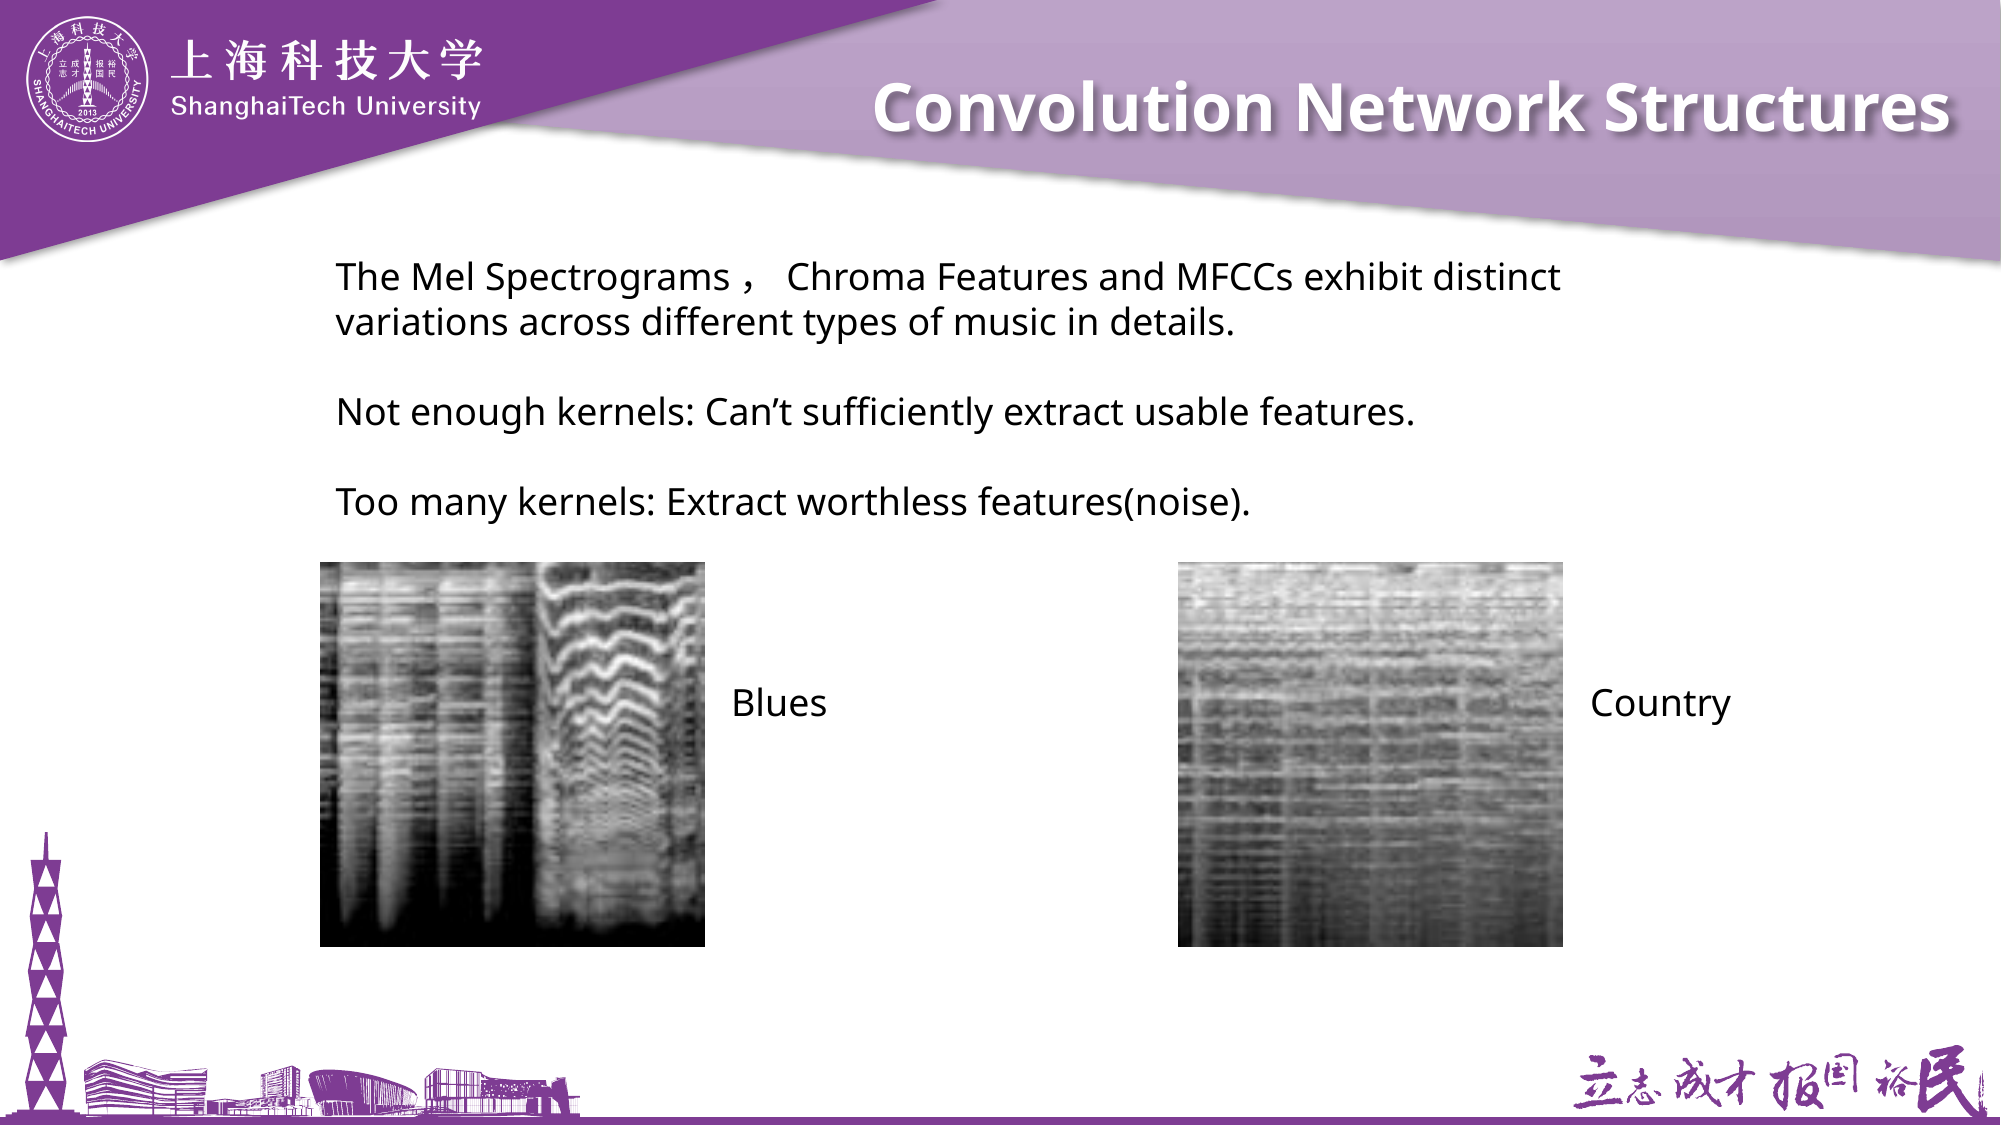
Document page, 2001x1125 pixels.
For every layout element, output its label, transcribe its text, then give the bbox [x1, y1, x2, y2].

picture [26, 16, 242, 142]
text_box The Mel Spectrograms，Chroma Features and MFCCs exhibit distinct variations across different types of music in details. Not enough kernels: Can’t sufficiently extract usable features. Too many kernels: Extract worthless features(noise). [320, 245, 1680, 531]
picture [320, 562, 705, 947]
text_box Country [1575, 671, 1918, 732]
title Convolution Network Structures [242, 1, 1968, 219]
text_box Blues [716, 671, 930, 732]
picture [1178, 562, 1563, 947]
